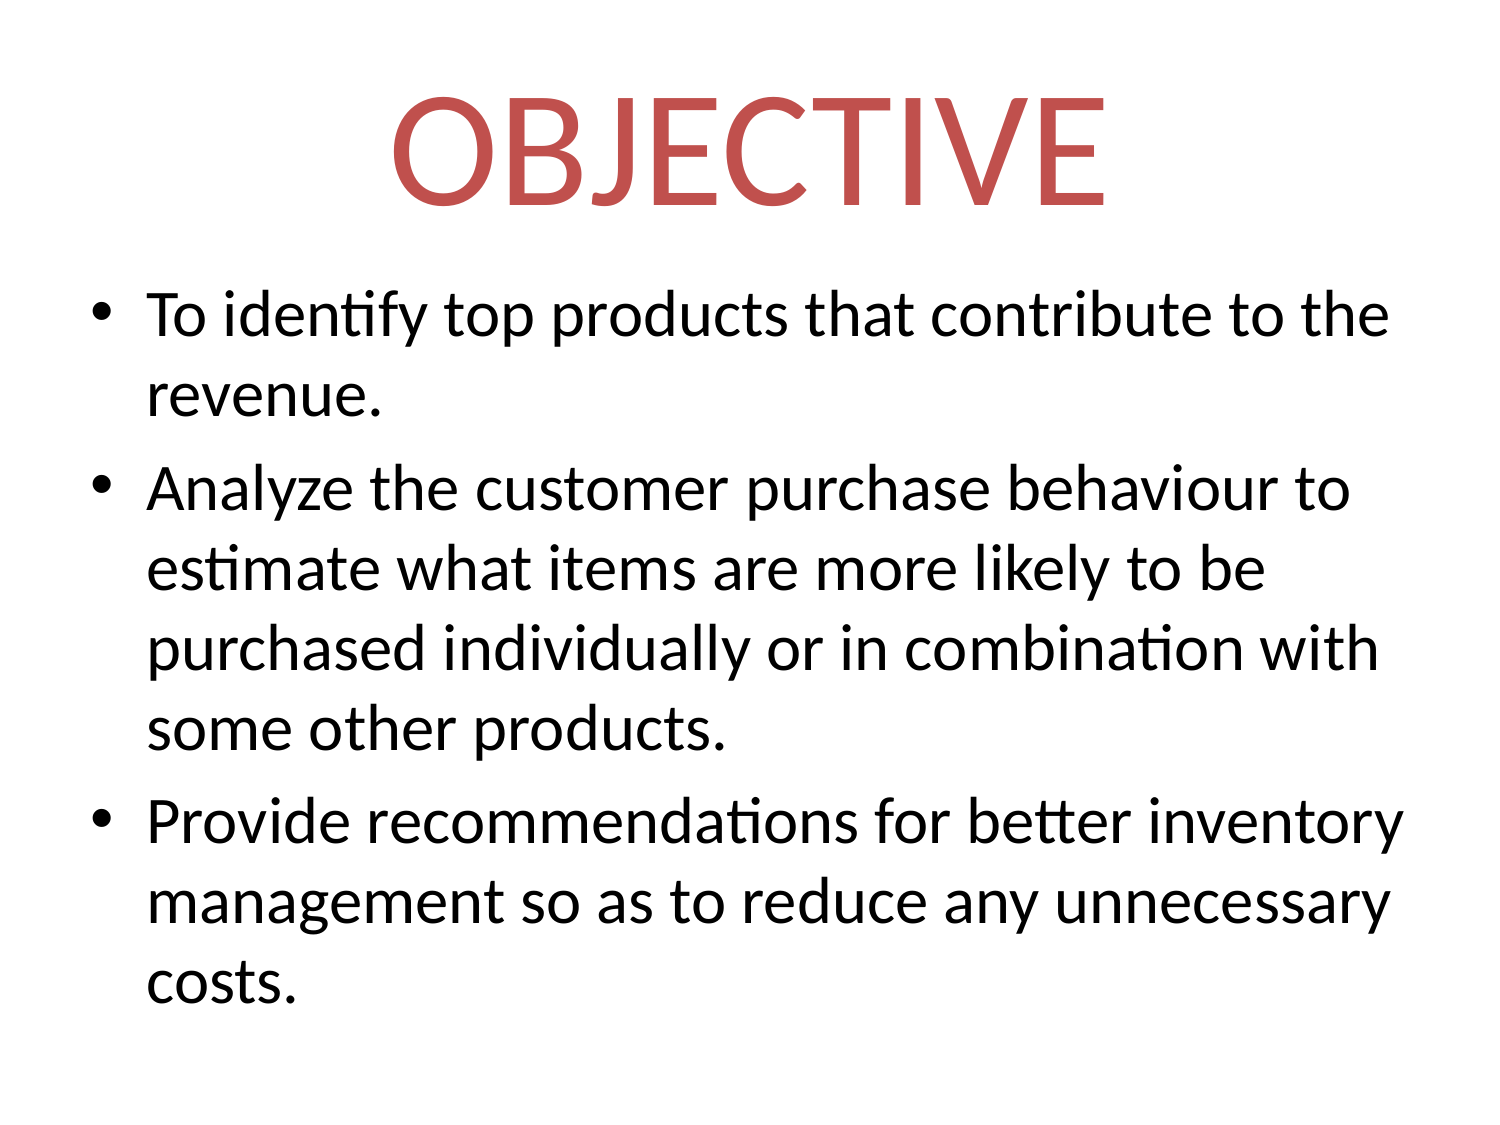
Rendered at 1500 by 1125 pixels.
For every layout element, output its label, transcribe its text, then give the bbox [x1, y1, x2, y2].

title OBJECTIVE [75, 45, 1425, 233]
list To identify top products that contribute to the revenue. Analyze the customer purchase behaviour to estimate what items are more likely to be purchased individually or in combination with some other products. Provide recommendations for better inventory management so as to reduce any unnecessary costs. [75, 262, 1425, 1094]
